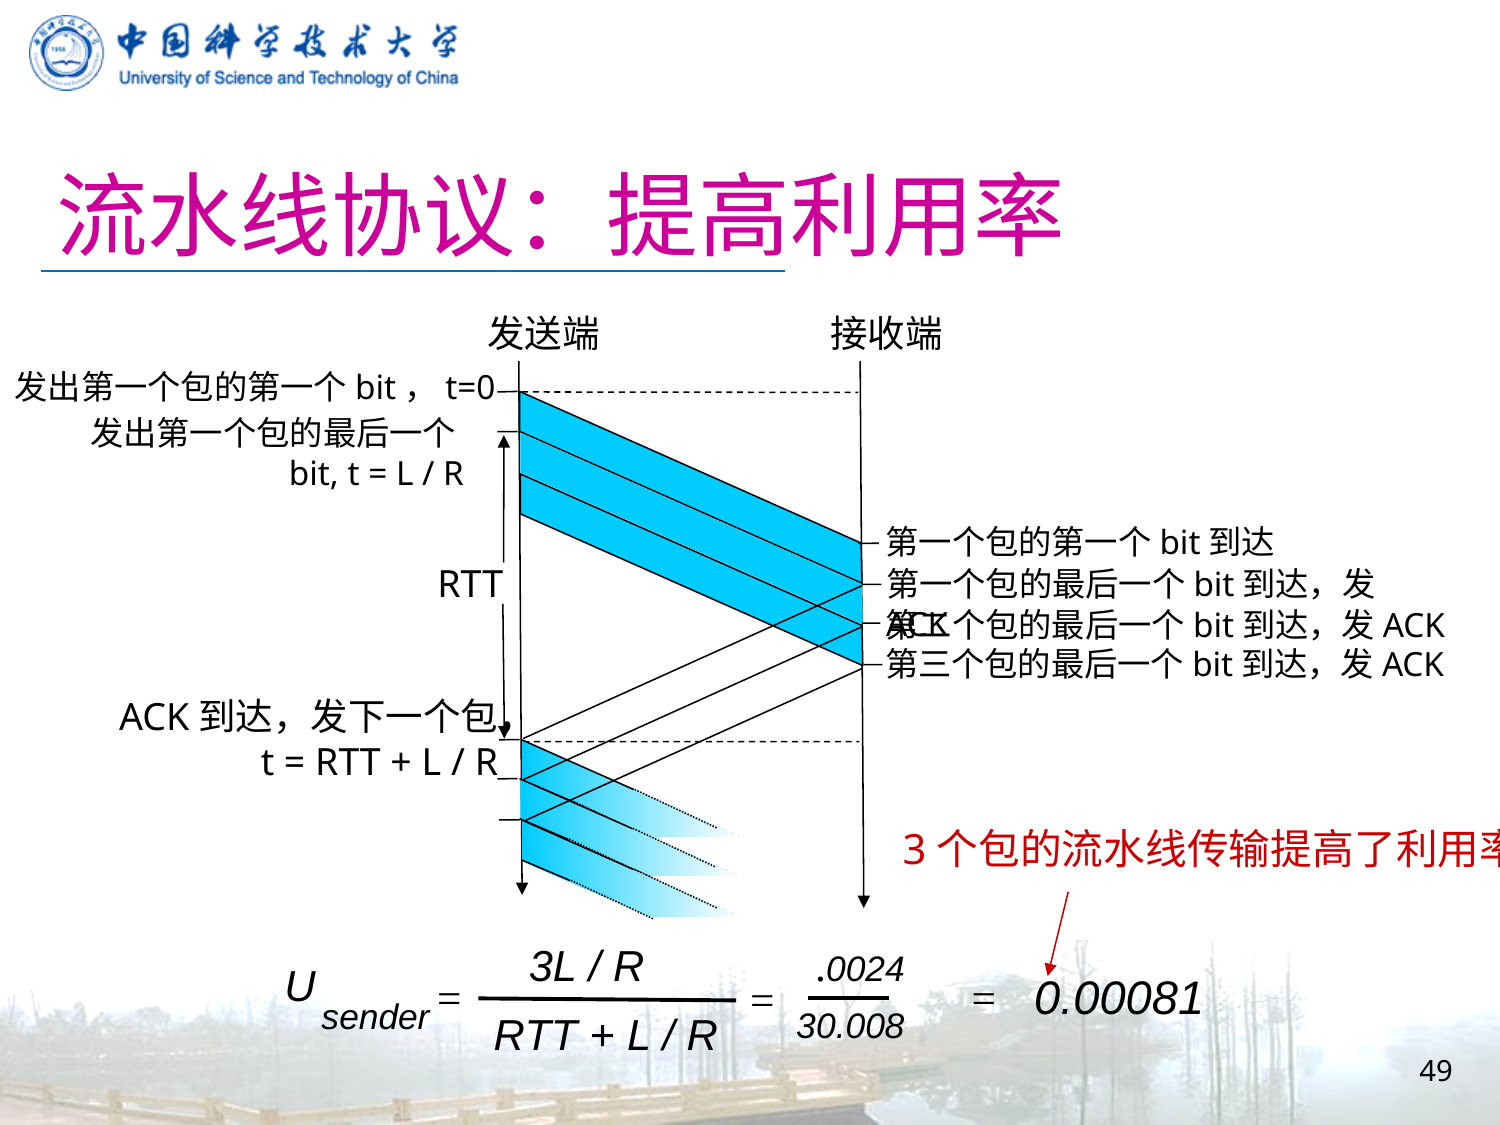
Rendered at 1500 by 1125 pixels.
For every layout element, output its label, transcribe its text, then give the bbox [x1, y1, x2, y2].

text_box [497, 778, 739, 819]
text_box 发出第一个包的第一个bit，t=0 [519, 361, 538, 399]
text_box ACK到达，发下一个包，t = RTT + L / R [80, 685, 514, 791]
text_box [519, 391, 862, 583]
text_box 物理层 [0, 940, 1500, 1125]
text_box RTT [369, 552, 528, 609]
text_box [498, 819, 741, 920]
title 流水线协议：提高利用率 [40, 34, 1468, 276]
text_box 第一个包的最后一个bit到达，发ACK [871, 555, 1459, 597]
slide_number 49 [1154, 1023, 1468, 1100]
text_box [520, 473, 863, 666]
picture [29, 15, 461, 91]
text_box 第二个包的最后一个bit到达，发ACK [871, 597, 1500, 635]
text_box 3个包的流水线传输提高了利用率 [887, 815, 1500, 881]
text_box [497, 435, 511, 563]
text_box 发送端 [443, 302, 615, 361]
text_box [857, 669, 870, 909]
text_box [498, 739, 741, 779]
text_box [254, 928, 1363, 1083]
text_box 第三个包的最后一个bit到达，发ACK [870, 635, 1500, 699]
text_box 第一个包的第一个bit到达 [870, 514, 1424, 573]
text_box 发出第一个包的最后一个bit, t = L / R [29, 404, 479, 463]
text_box [520, 432, 863, 625]
text_box 接收端 [775, 302, 958, 361]
text_box 发出第一个包的第一个bit，t=0 [0, 358, 519, 417]
